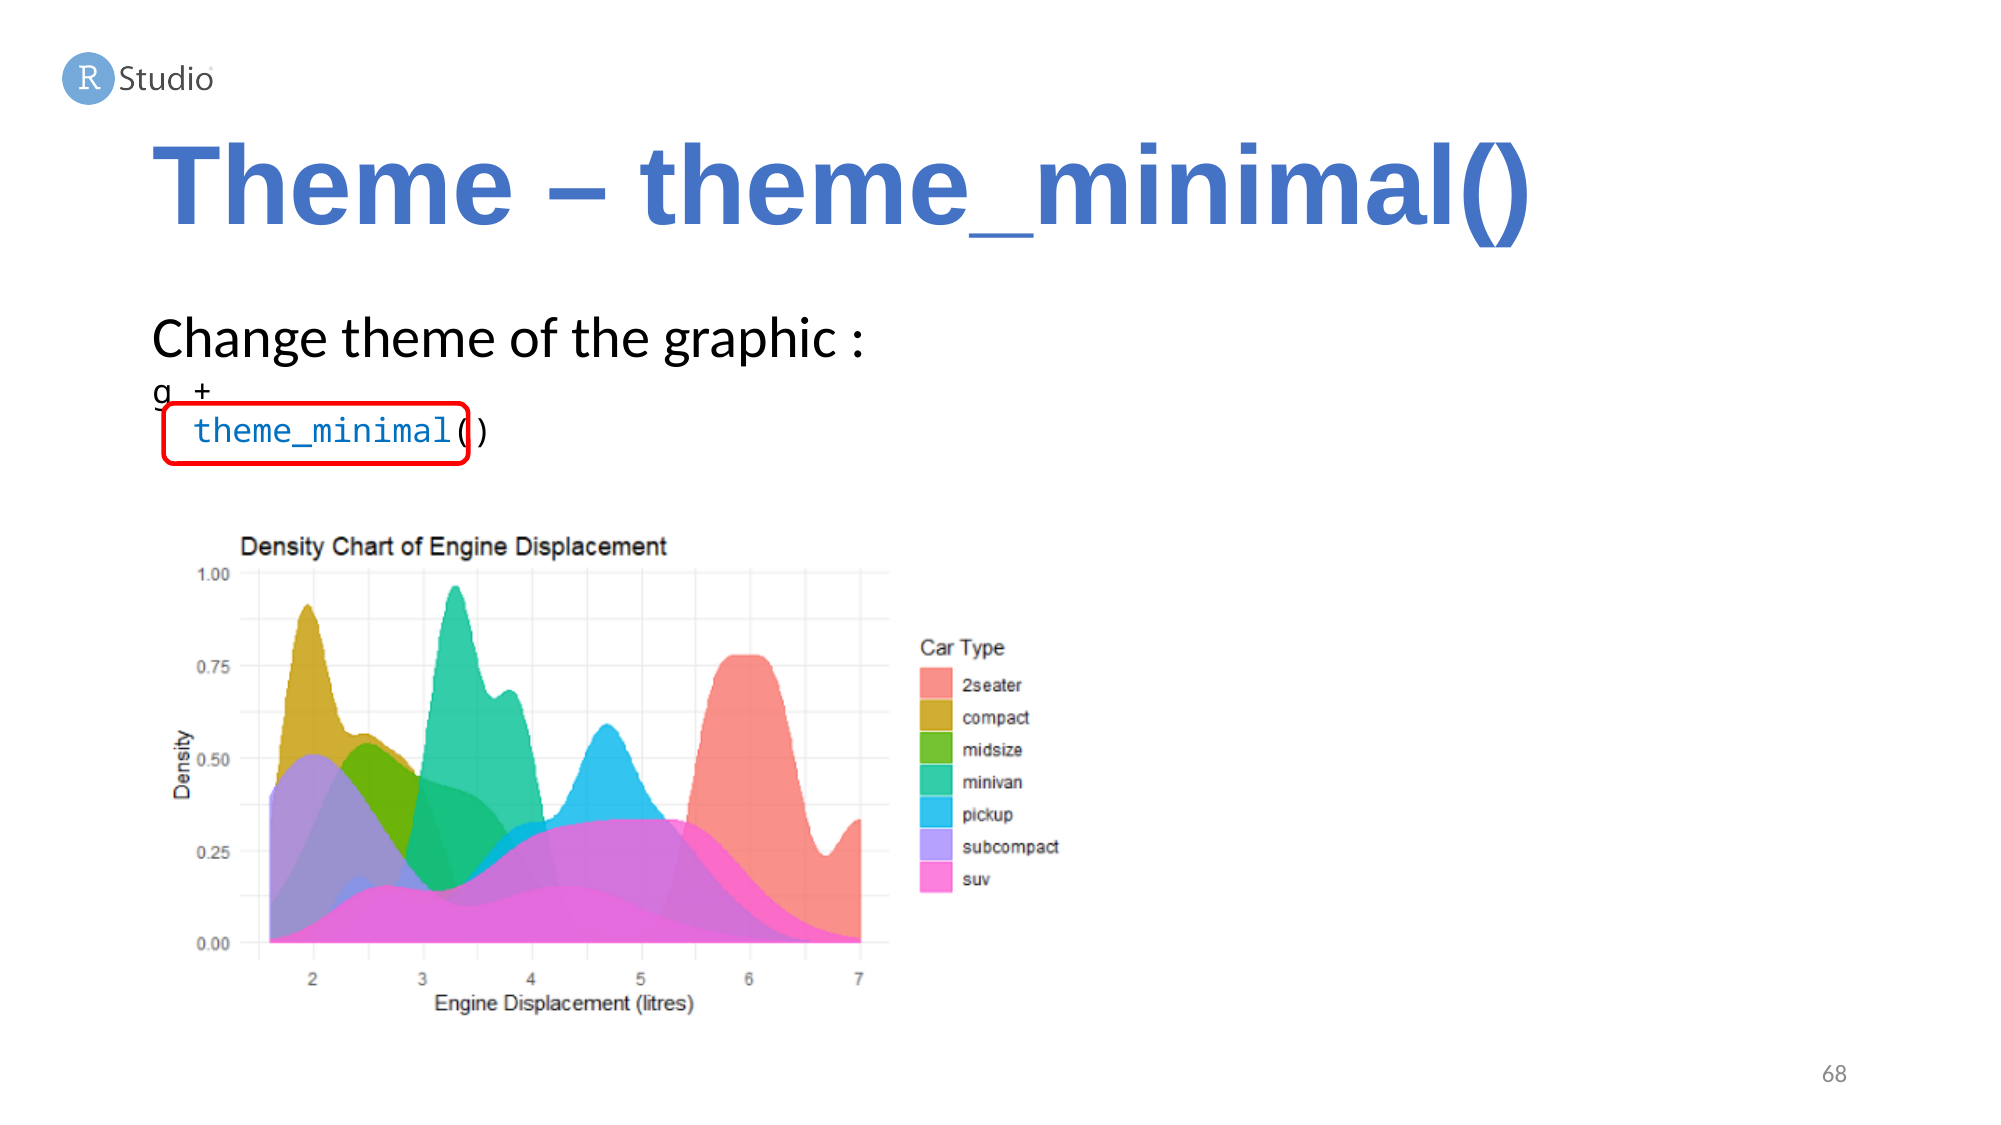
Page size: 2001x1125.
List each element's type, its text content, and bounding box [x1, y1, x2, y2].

list Change theme of the graphic : g + theme_minimal() [137, 299, 1863, 1014]
title Theme – theme_minimal() [137, 104, 1863, 273]
text_box [162, 402, 470, 465]
slide_number 68 [1412, 1042, 1863, 1103]
picture [62, 52, 213, 105]
picture [163, 526, 1078, 1020]
